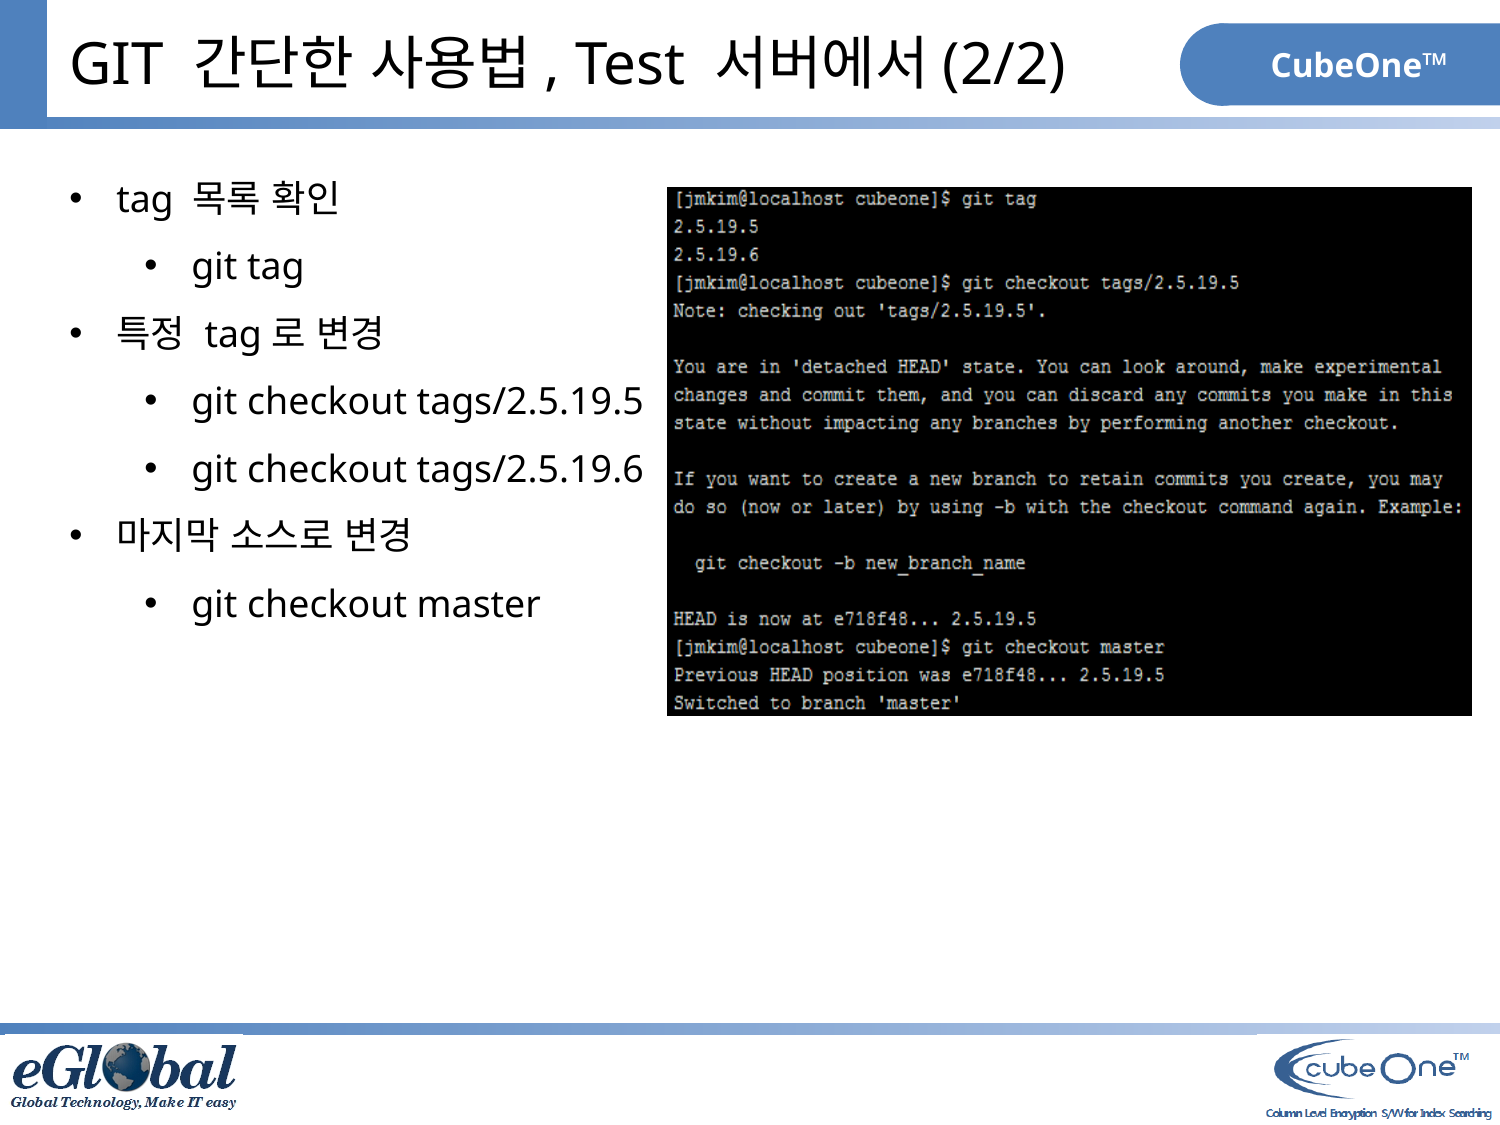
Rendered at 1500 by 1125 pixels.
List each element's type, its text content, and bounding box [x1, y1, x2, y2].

text_box [75, 23, 1161, 119]
text_box tag 목록 확인 git tag 특정 tag로 변경 git checkout tags/2.5.19.5 git checkout tags/2.5.19.6 마지막 소스로 변경 git checkout master [54, 144, 1424, 768]
picture [1257, 1034, 1500, 1125]
picture [5, 1034, 243, 1118]
text_box GIT 간단한 사용법, Test 서버에서(2/2) [54, 19, 1140, 115]
picture [666, 187, 1472, 717]
